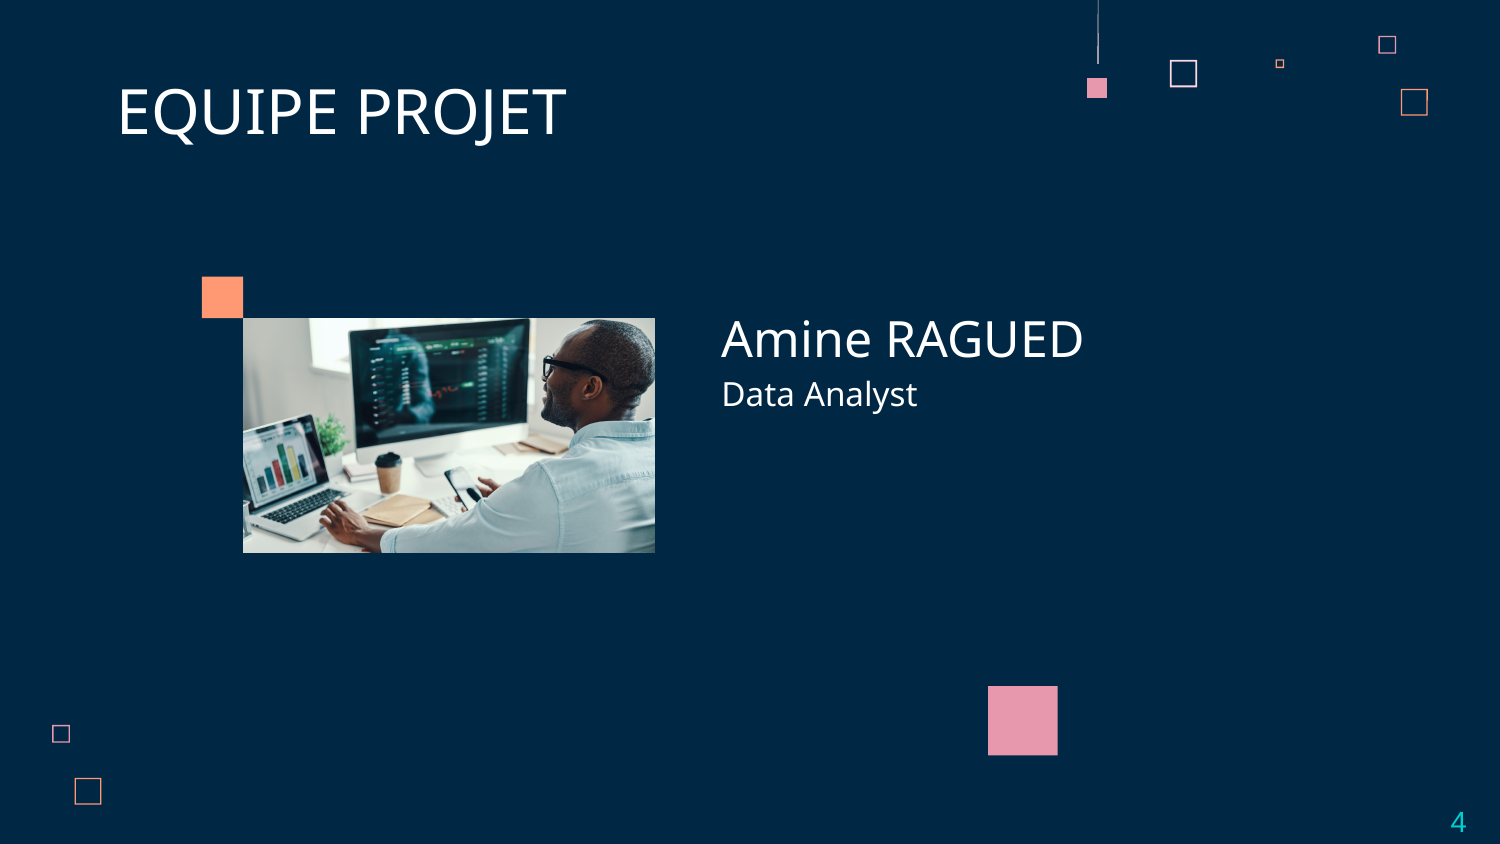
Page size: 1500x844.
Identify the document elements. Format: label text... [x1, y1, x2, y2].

title EQUIPE PROJET [101, 67, 878, 163]
subtitle Data Analyst [706, 358, 1206, 513]
text_box [201, 276, 244, 319]
text_box 4 [1435, 795, 1488, 844]
picture [242, 317, 656, 554]
title Amine RAGUED [706, 276, 1143, 358]
text_box [988, 686, 1058, 756]
